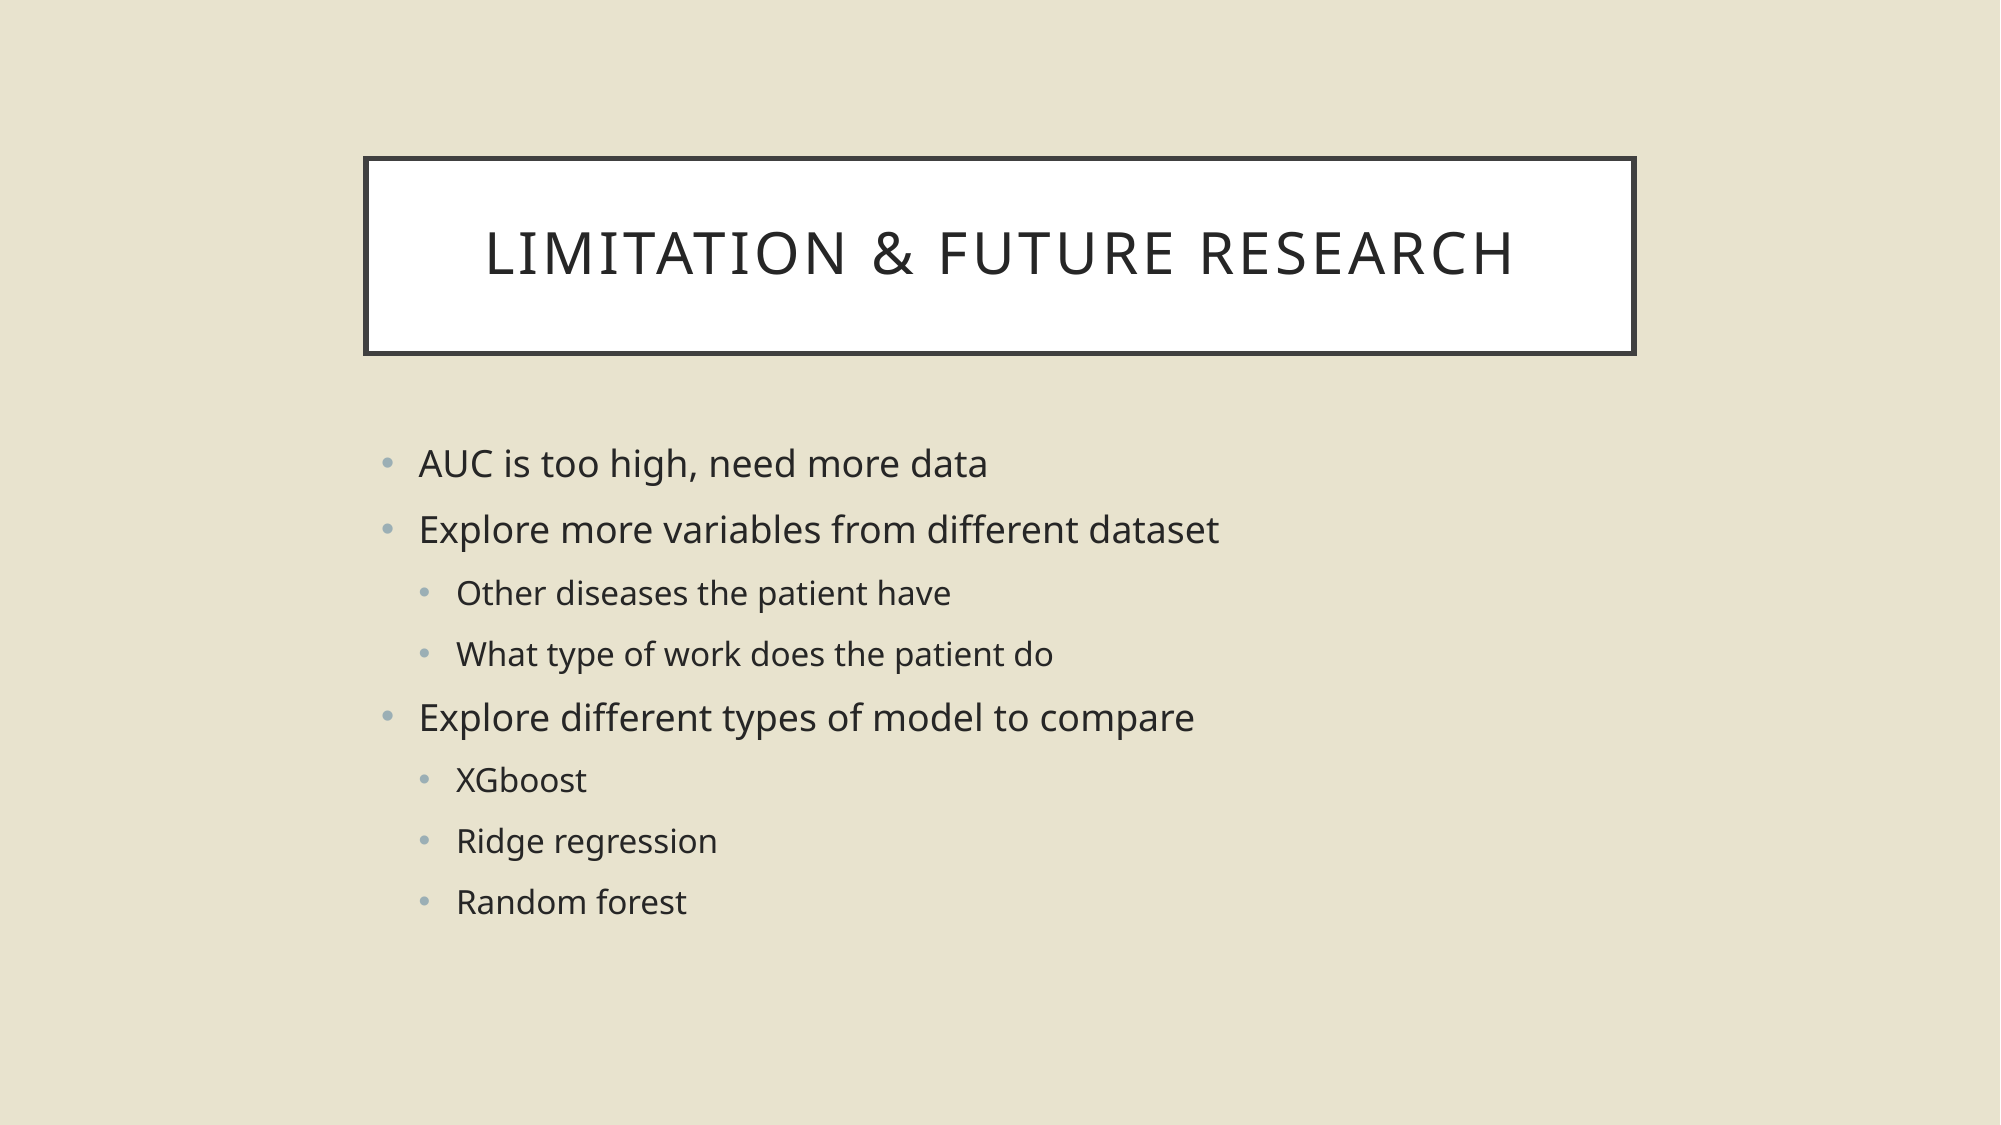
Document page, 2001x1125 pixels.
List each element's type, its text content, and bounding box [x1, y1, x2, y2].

list AUC is too high, need more data Explore more variables from different dataset Other diseases the patient have What type of work does the patient do Explore different types of model to compare XGboost Ridge regression Random forest [366, 432, 1634, 942]
title Limitation & Future research [363, 156, 1637, 356]
